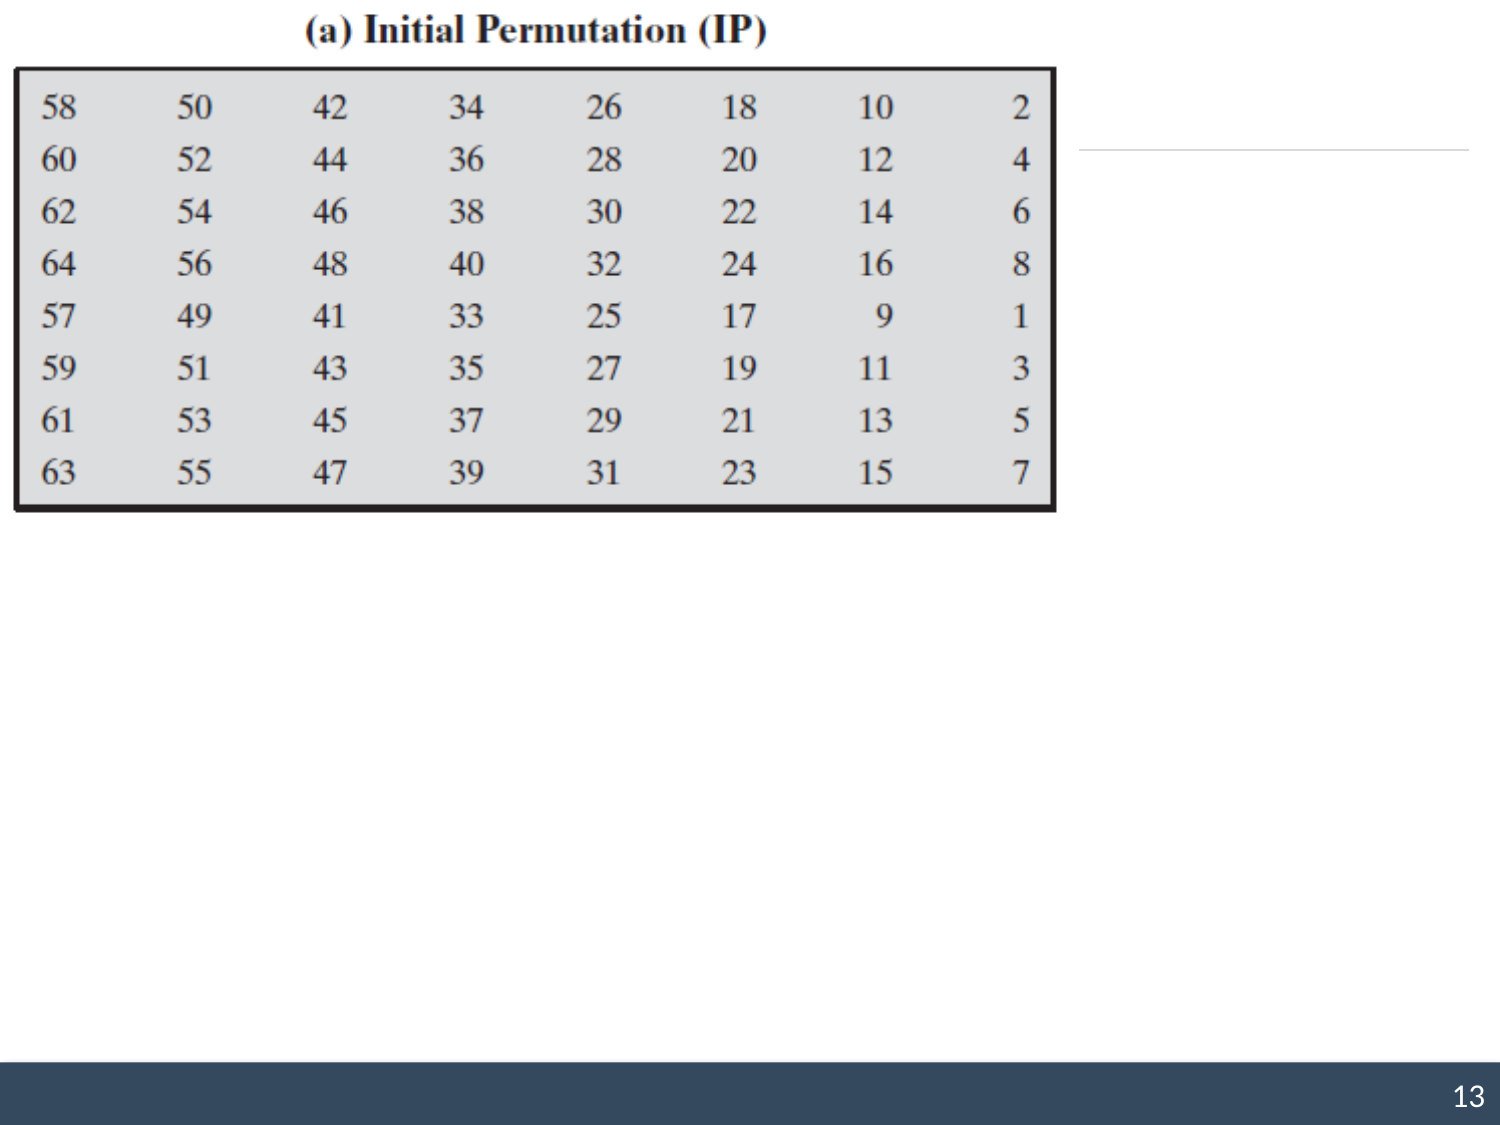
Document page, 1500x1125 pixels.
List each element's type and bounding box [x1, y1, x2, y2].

picture [0, 0, 1079, 534]
